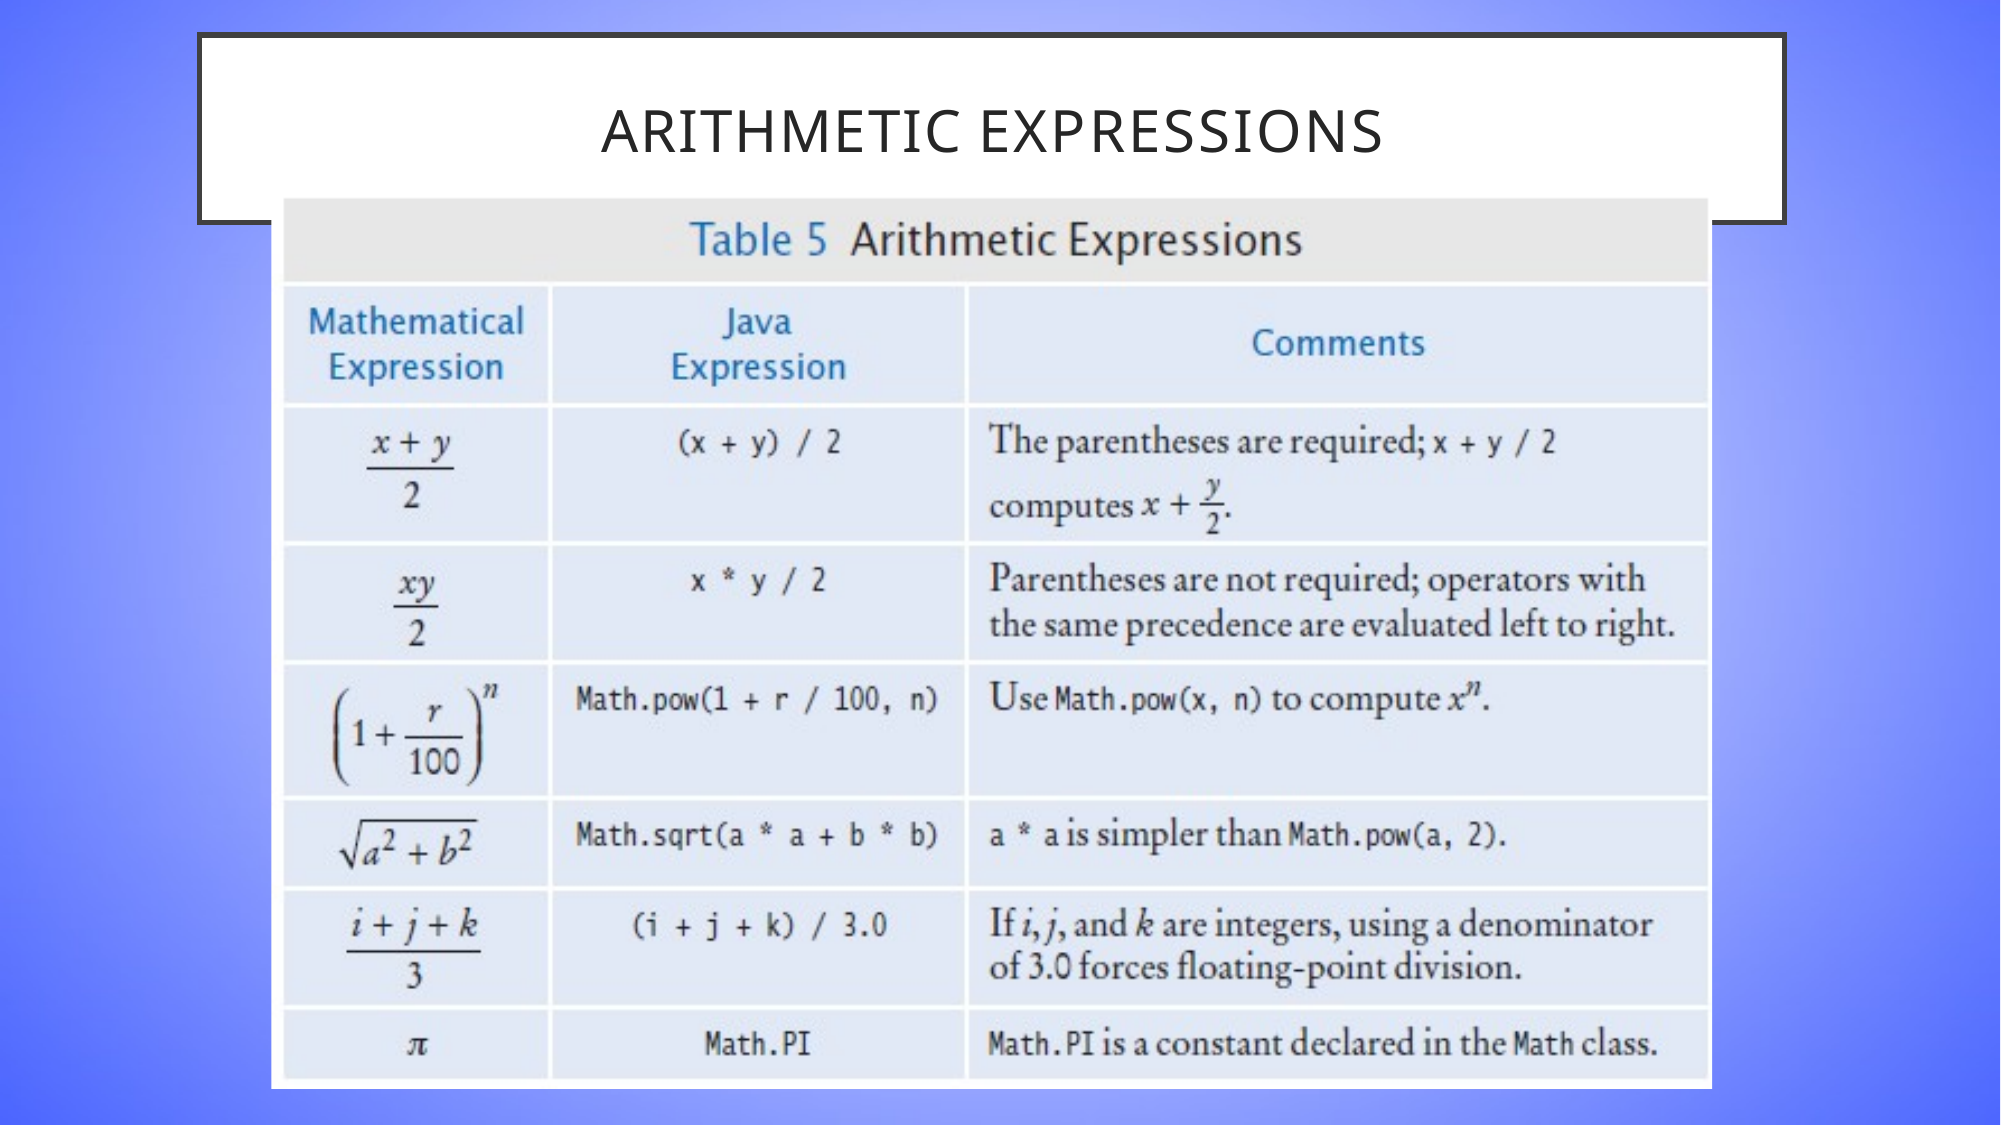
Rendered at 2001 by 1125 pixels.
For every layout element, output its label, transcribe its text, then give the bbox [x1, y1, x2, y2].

text_box [271, 180, 1713, 1089]
title Arithmetic Expressions [197, 32, 1787, 225]
picture [0, 0, 2001, 1125]
